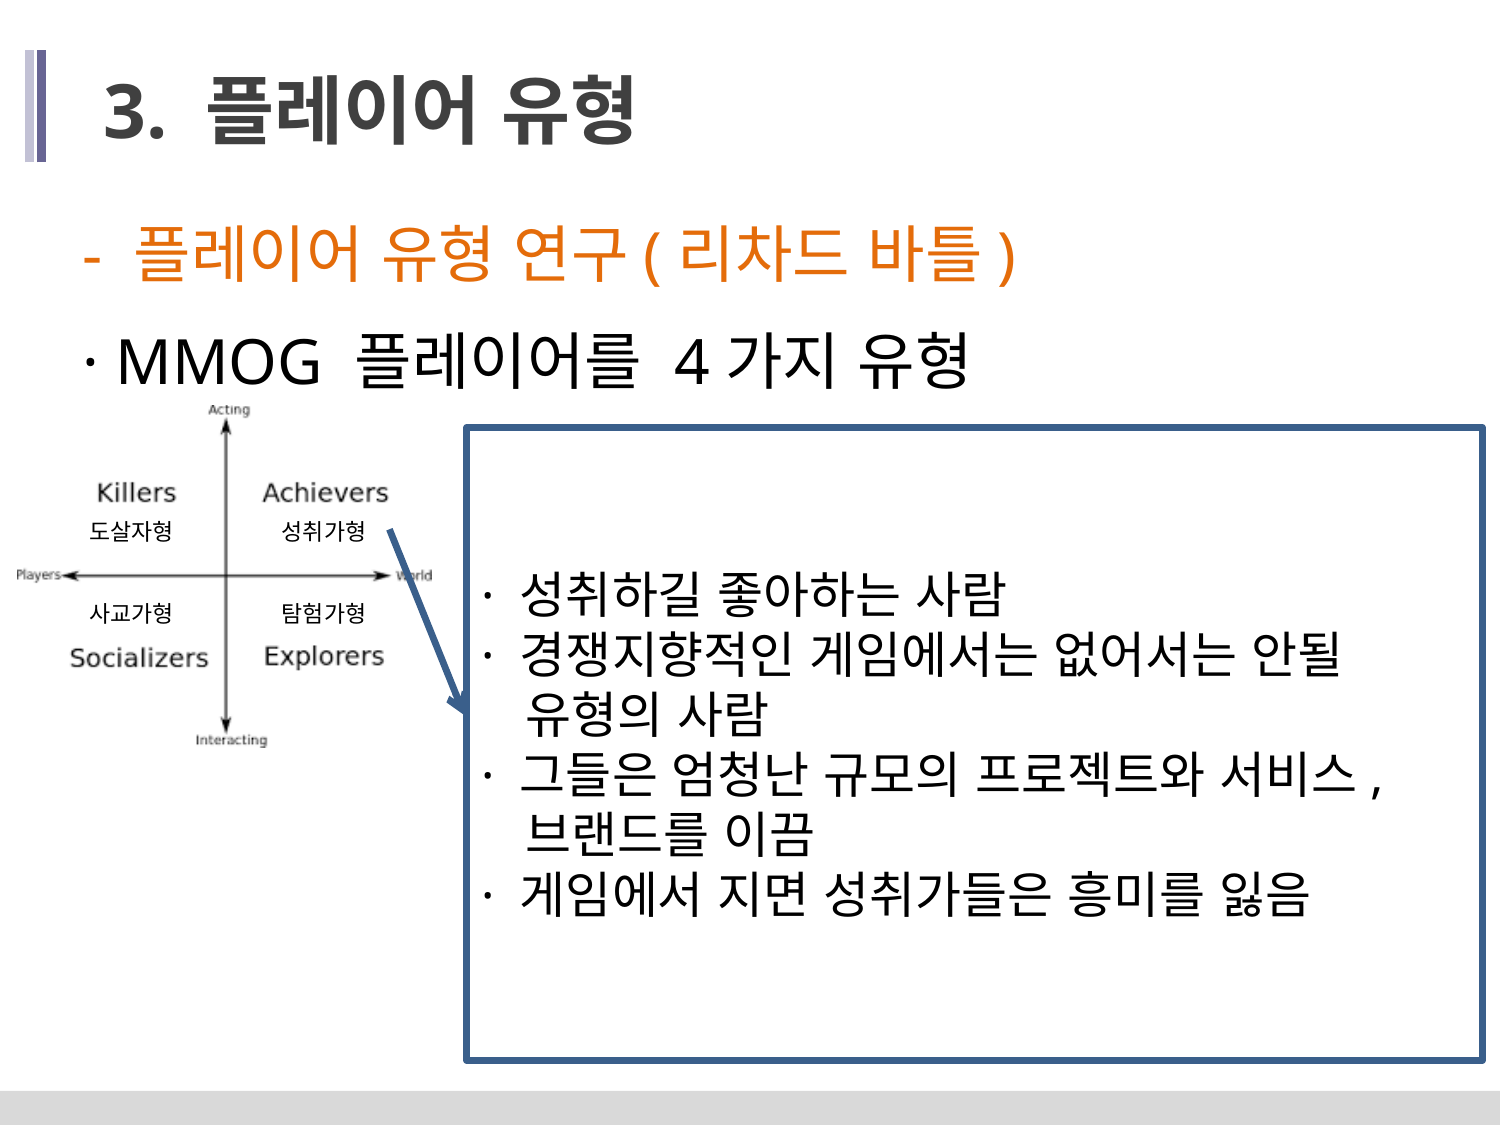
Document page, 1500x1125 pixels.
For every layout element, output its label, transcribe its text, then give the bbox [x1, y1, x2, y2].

text_box · MMOG 플레이어를 4가지 유형 [67, 314, 1456, 405]
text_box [17, 405, 432, 749]
text_box - 플레이어 유형 연구(리차드 바틀) [67, 208, 1456, 298]
text_box 3. 플레이어 유형 [88, 64, 1493, 152]
text_box · 성취하길 좋아하는 사람 · 경쟁지향적인 게임에서는 없어서는 안될 유형의 사람 · 그들은 엄청난 규모의 프로젝트와 서비스, 브랜드를 이끔 · 게임에서 지면 성취가들은 흥미를 잃음 [436, 425, 1484, 1063]
